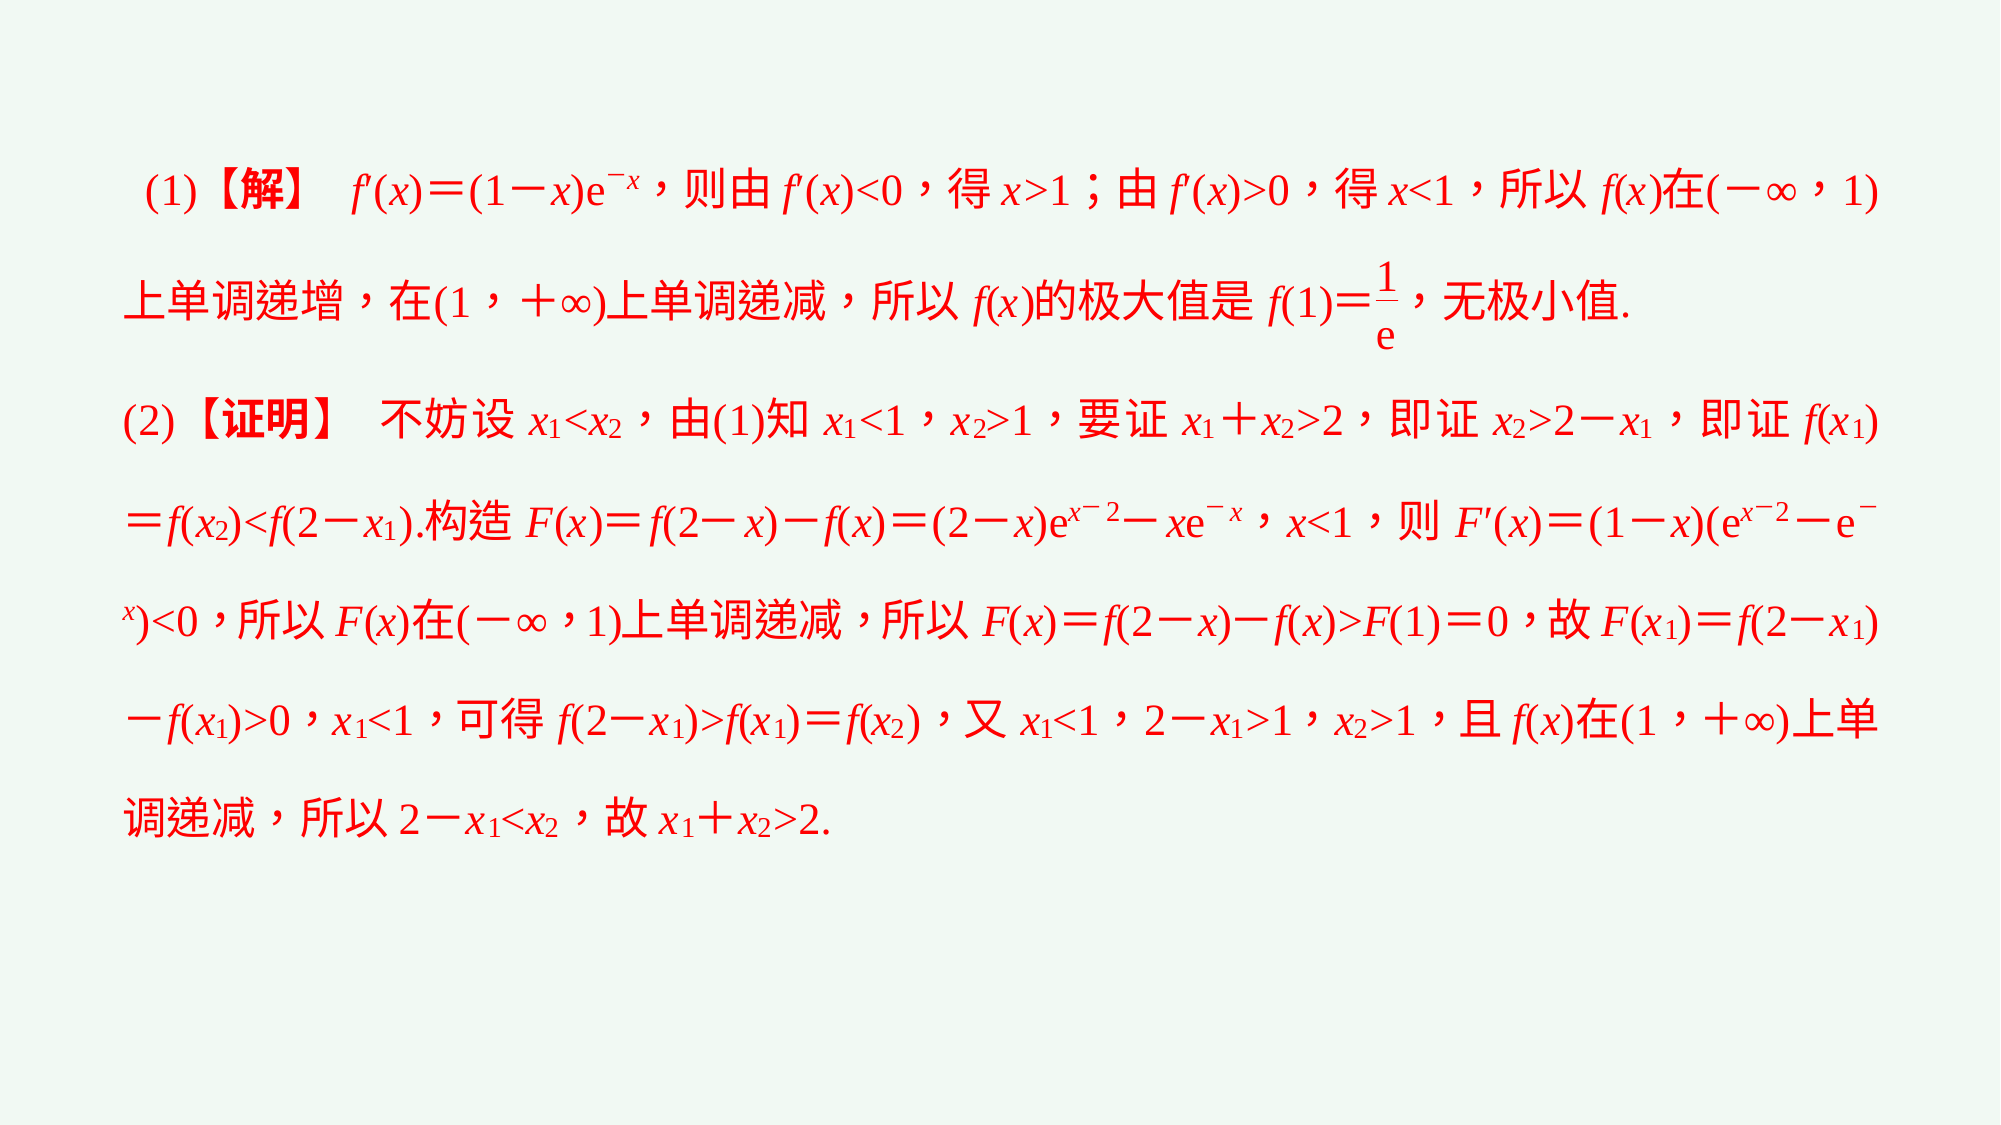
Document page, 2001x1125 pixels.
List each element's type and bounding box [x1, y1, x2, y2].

text_box [122, 138, 1881, 936]
